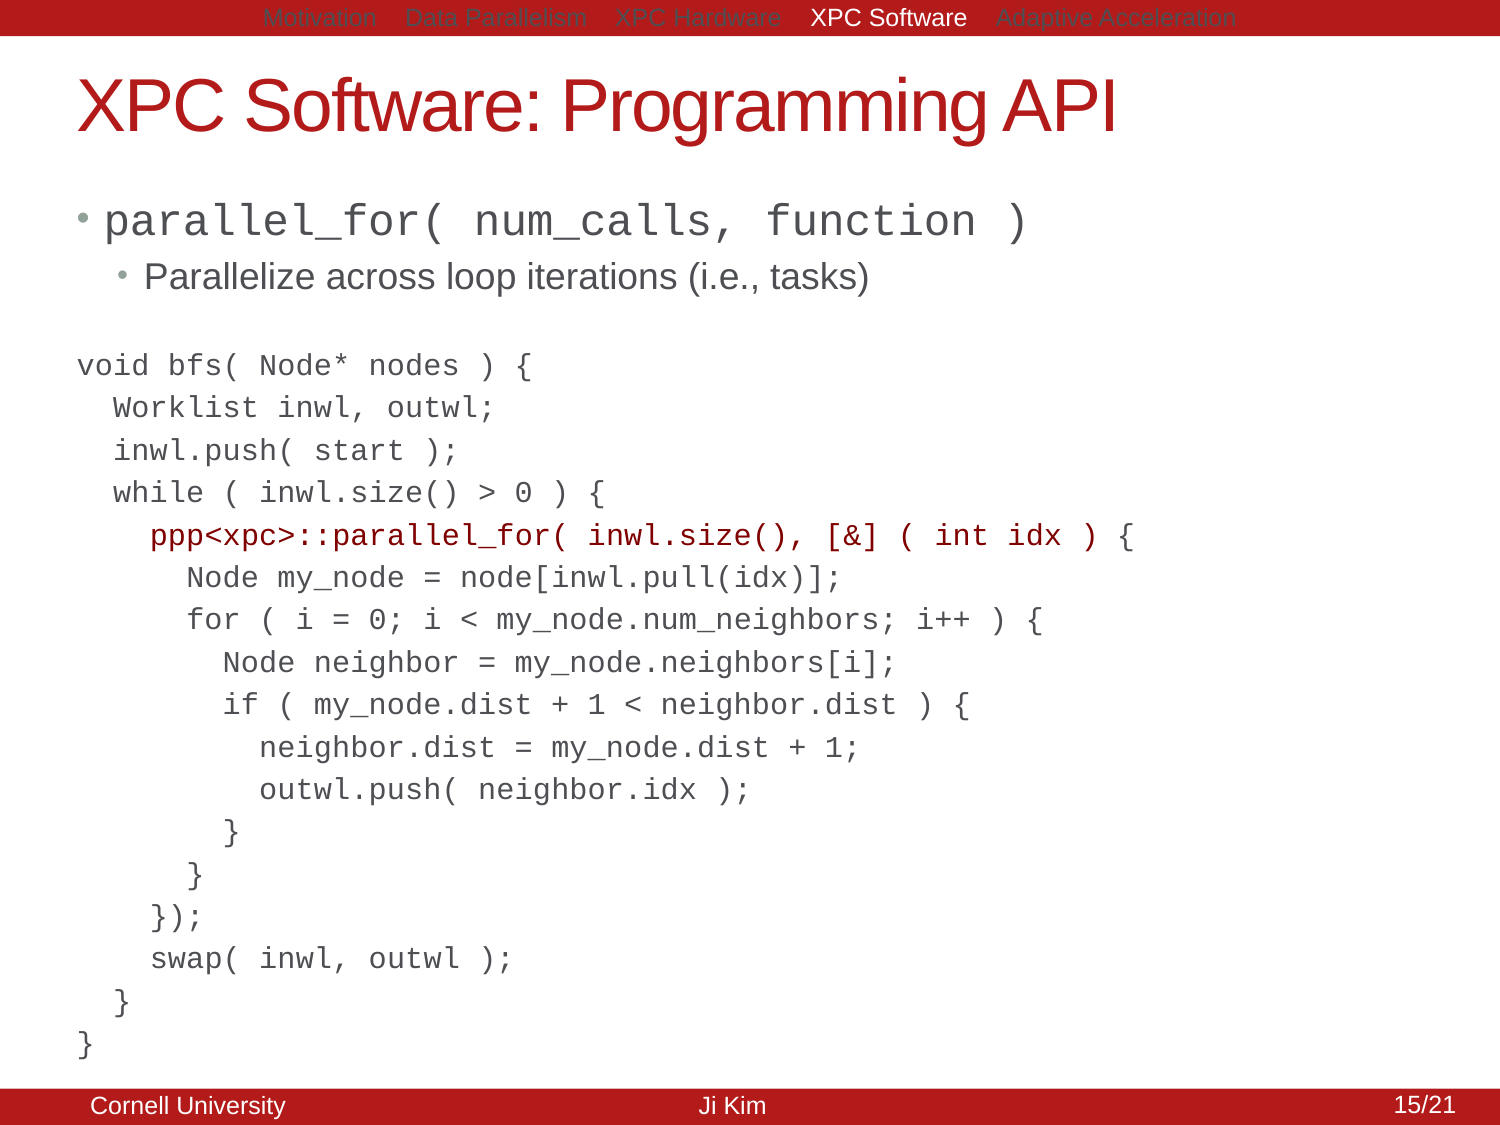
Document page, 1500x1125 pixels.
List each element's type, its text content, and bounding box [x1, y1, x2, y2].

text_box parallel_for( num_calls, function ) Parallelize across loop iterations (i.e., tasks) void bfs( Node* nodes ) { Worklist inwl, outwl; inwl.push( start ); while ( inwl.size() > 0 ) { ppp<xpc>::parallel_for( inwl.size(), [&] ( int idx ) { Node my_node = node[inwl.pull(idx)]; for ( i = 0; i < my_node.num_neighbors; i++ ) { Node neighbor = my_node.neighbors[i]; if ( my_node.dist + 1 < neighbor.dist ) { neighbor.dist = my_node.dist + 1; outwl.push( neighbor.idx ); } } }); swap( inwl, outwl ); } } [61, 183, 1476, 1069]
title XPC Software: Programming API [61, 39, 1463, 166]
text_box Motivation Data Parallelism XPC Hardware XPC Software Adaptive Acceleration [0, 0, 1500, 39]
text_box 15/21 [1378, 1081, 1476, 1125]
